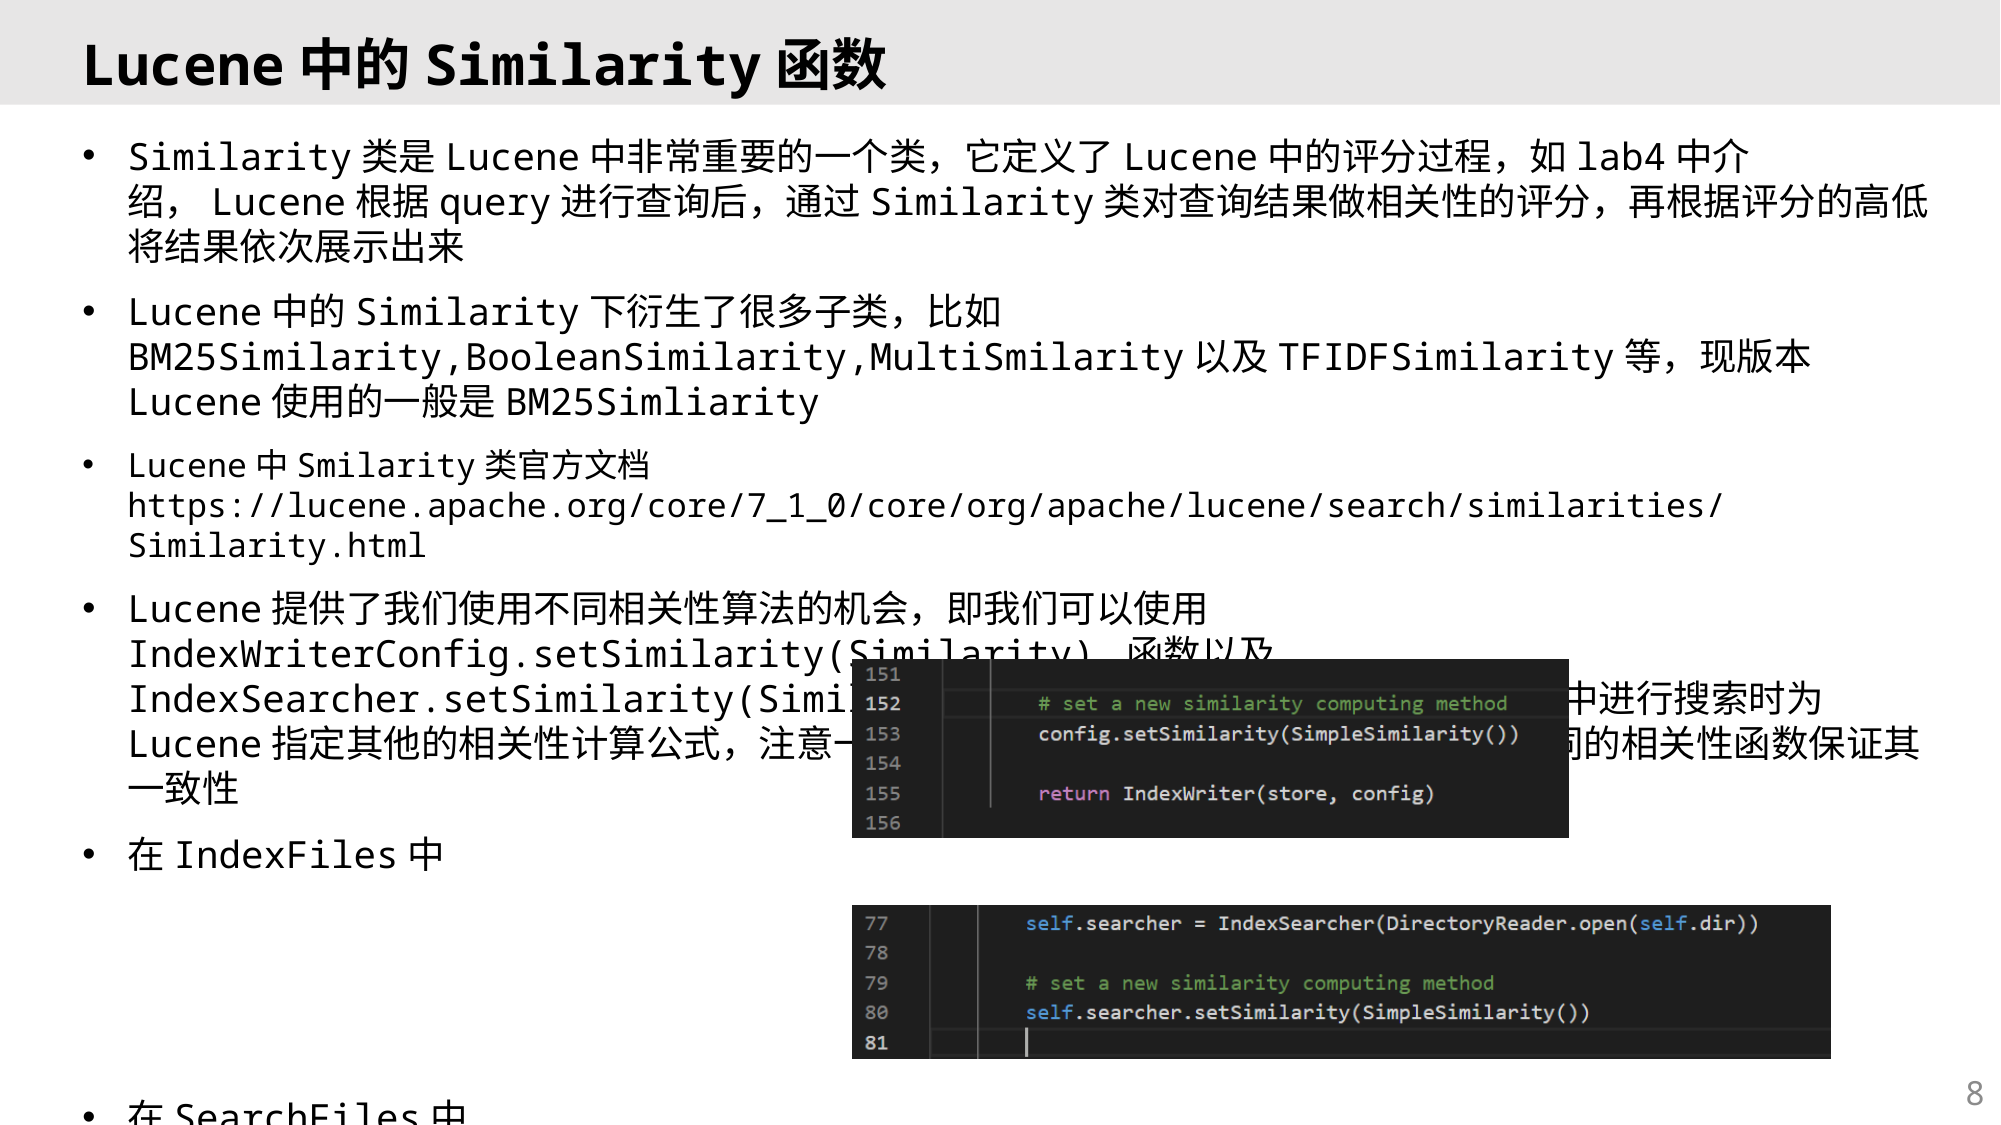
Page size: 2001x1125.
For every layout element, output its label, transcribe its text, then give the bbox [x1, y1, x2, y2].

slide_number 8 [1550, 1065, 2000, 1125]
list Similarity类是Lucene中非常重要的一个类，它定义了Lucene中的评分过程，如lab4中介绍，Lucene根据query进行查询后，通过Similarity类对查询结果做相关性的评分，再根据评分的高低将结果依次展示出来 Lucene中的Similarity下衍生了很多子类，比如BM25Similarity,BooleanSimilarity,MultiSmilarity以及TFIDFSimilarity等，现版本Lucene使用的一般是BM25Simliarity Lucene中Smilarity类官方文档 https://lucene.apache.org/core/7_1_0/core/org/apache/lucene/search/similarities/Similarity.html Lucene提供了我们使用不同相关性算法的机会，即我们可以使用IndexWriterConfig.setSimilarity(Similarity) 函数以及IndexSearcher.setSimilarity(Similarity) 函数分别在创建索引时和在索引中进行搜索时为Lucene指定其他的相关性计算公式，注意一般情况下，创建索引和搜索时我们设置相同的相关性函数保证其一致性 在IndexFiles中 在SearchFiles中 [67, 125, 1945, 1103]
picture [852, 659, 1569, 839]
title Lucene中的Similarity函数 [67, 16, 1945, 119]
picture [852, 905, 1831, 1059]
